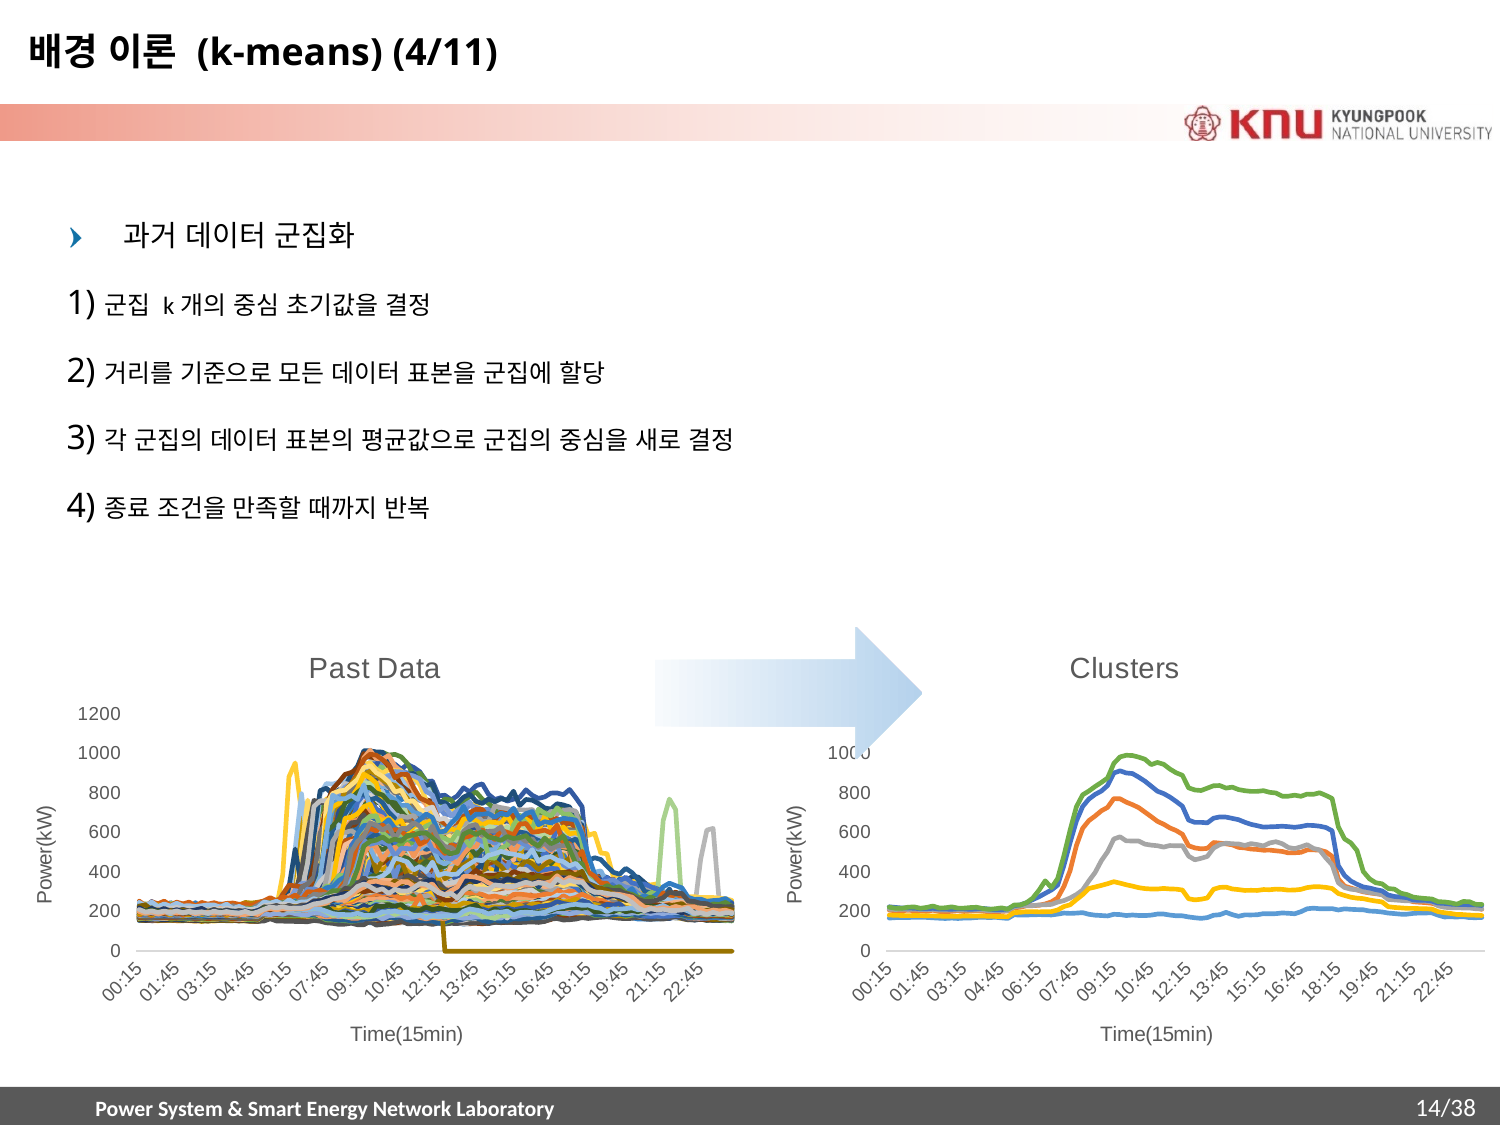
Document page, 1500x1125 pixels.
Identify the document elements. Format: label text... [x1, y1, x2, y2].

text_box 과거 데이터 군집화 군집 k개의 중심 초기값을 결정 거리를 기준으로 모든 데이터 표본을 군집에 할당 각 군집의 데이터 표본의 평균값으로 군집의 중심을 새로 결정 종료 조건을 만족할 때까지 반복 [55, 211, 1363, 626]
picture [66, 221, 84, 249]
text_box 배경 이론 (k-means) (4/11) [17, 29, 730, 78]
chart [0, 626, 1500, 1077]
picture [1184, 105, 1492, 141]
slide_number 14/38 [1153, 1077, 1492, 1125]
